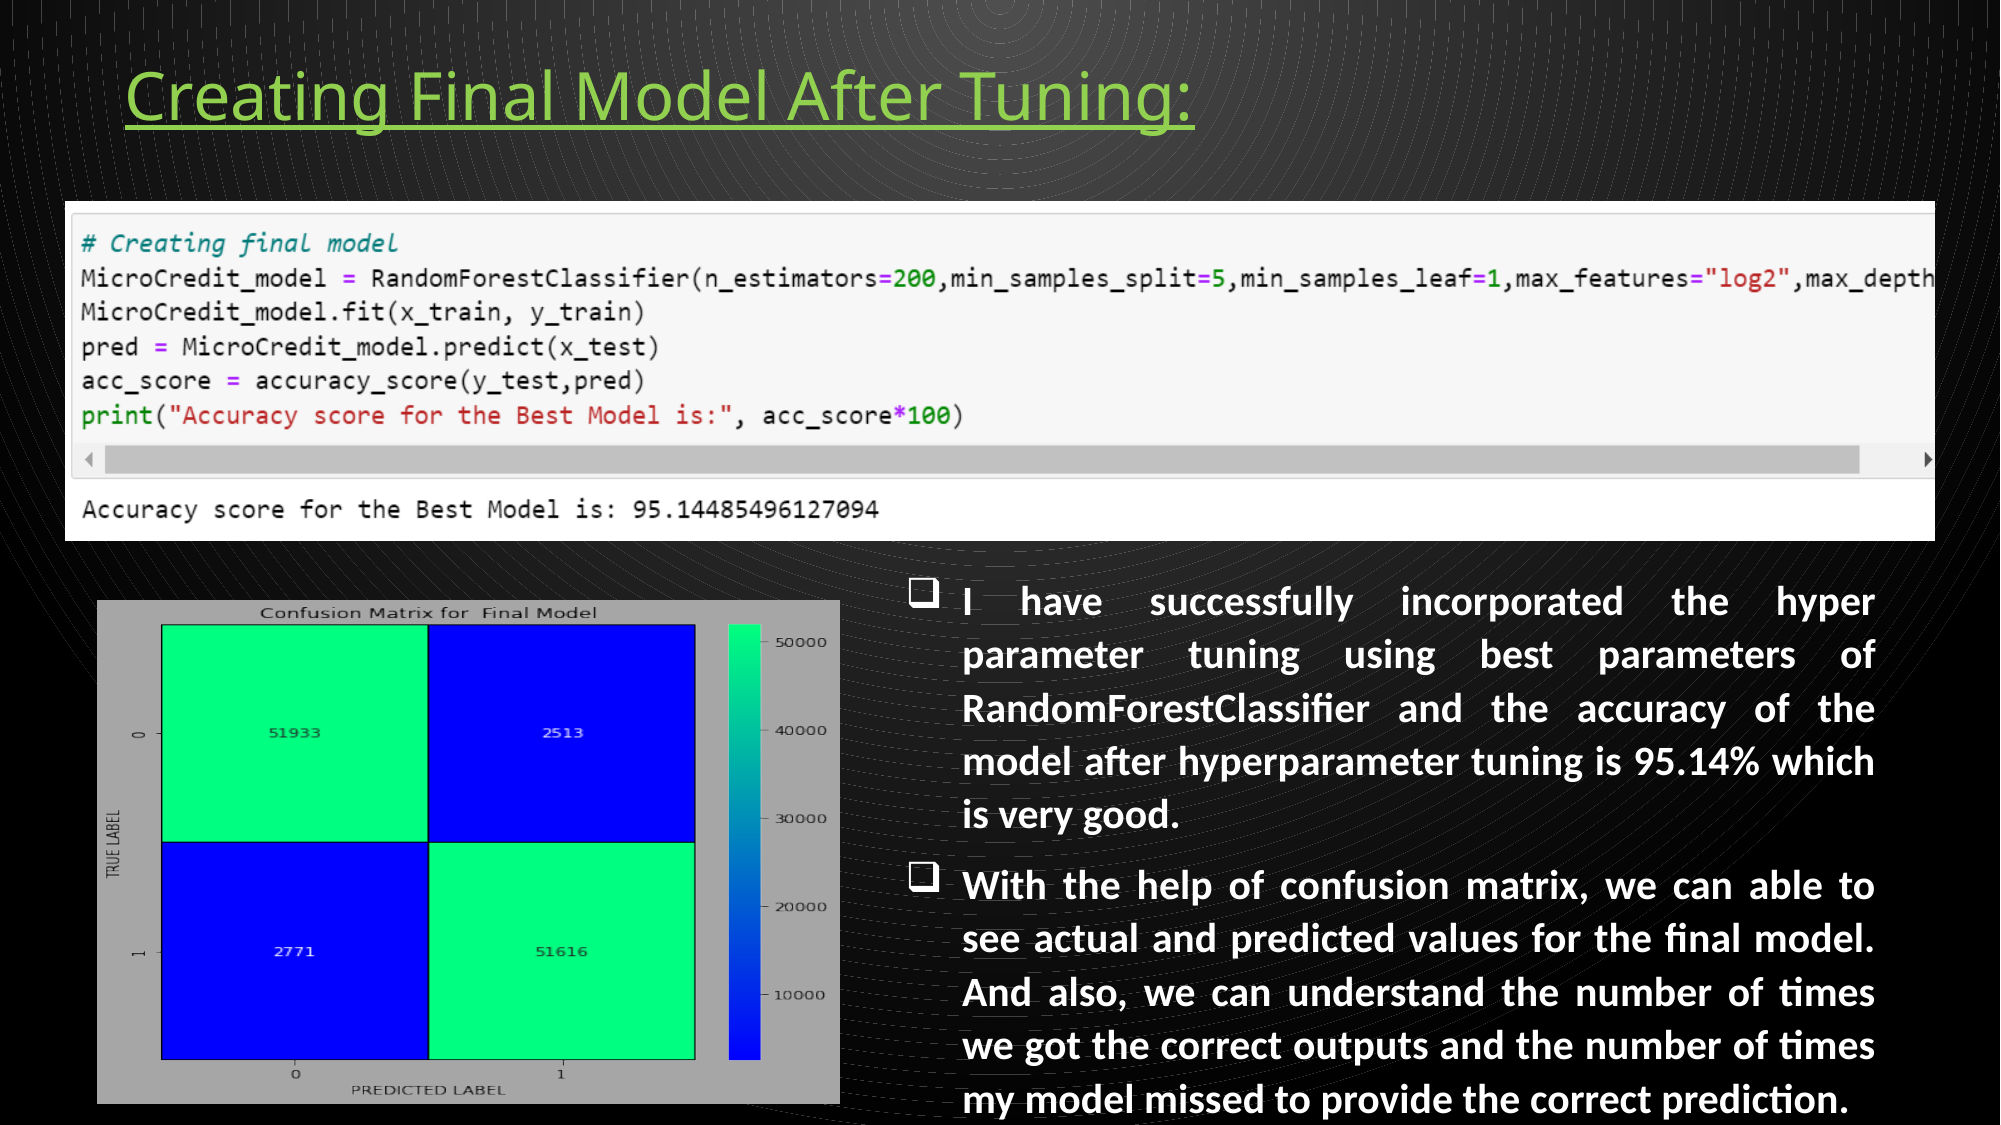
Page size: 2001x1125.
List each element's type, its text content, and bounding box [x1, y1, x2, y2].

text_box I have successfully incorporated the hyper parameter tuning using best parameters of RandomForestClassifier and the accuracy of the model after hyperparameter tuning is 95.14% which is very good. With the help of confusion matrix, we can able to see actual and predicted values for the final model. And also, we can understand the number of times we got the correct outputs and the number of times my model missed to provide the correct prediction. [890, 562, 1891, 1125]
picture [96, 599, 841, 1105]
picture [65, 201, 1935, 542]
text_box Creating Final Model After Tuning: [110, 46, 1891, 141]
